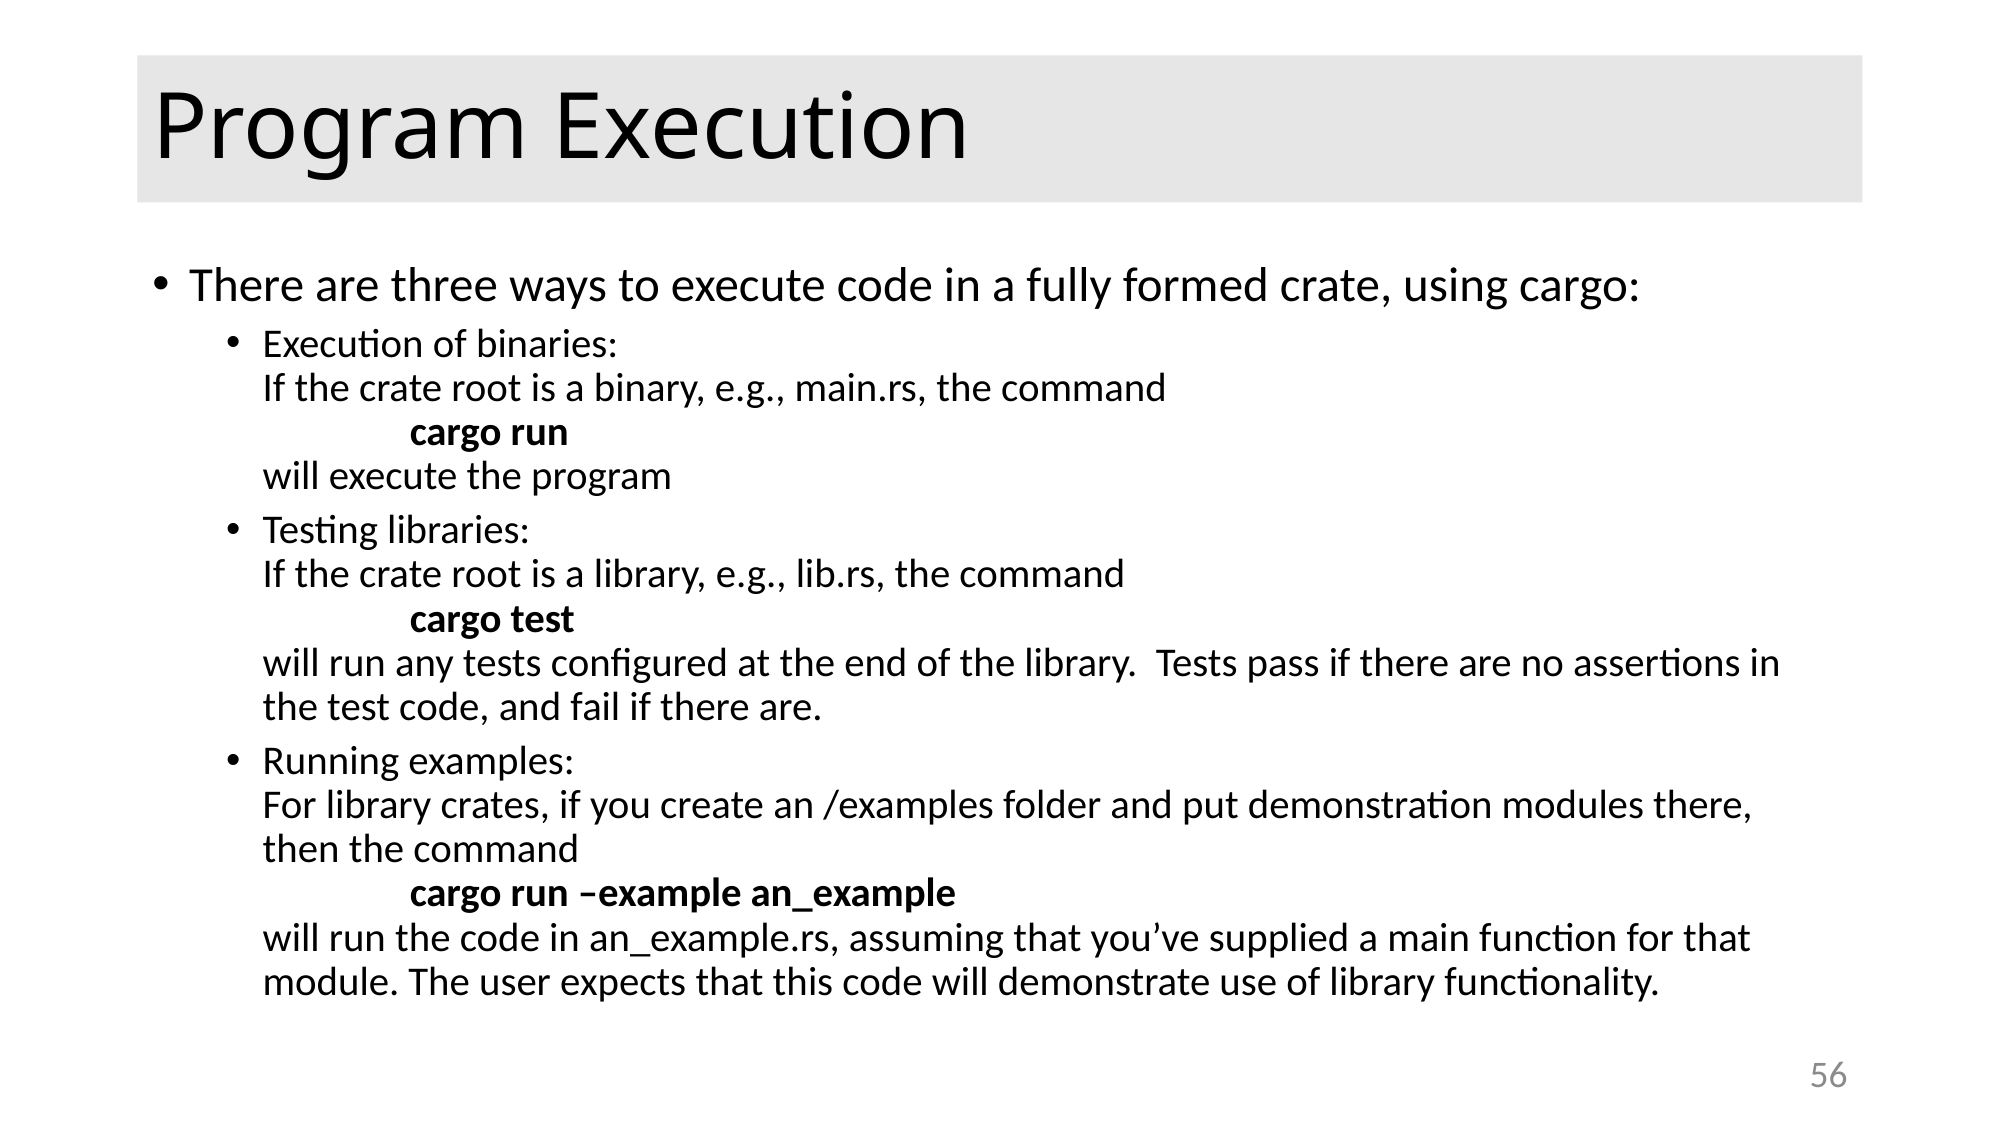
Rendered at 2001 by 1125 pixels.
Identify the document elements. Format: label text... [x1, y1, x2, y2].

slide_number 56 [1412, 1042, 1863, 1103]
title Program Execution [137, 55, 1863, 203]
list There are three ways to execute code in a fully formed crate, using cargo: Execution of binaries: If the crate root is a binary, e.g., main.rs, the command cargo run will execute the program Testing libraries: If the crate root is a library, e.g., lib.rs, the command cargo test will run any tests configured at the end of the library. Tests pass if there are no assertions in the test code, and fail if there are. Running examples: For library crates, if you create an /examples folder and put demonstration modules there, then the command cargo run –example an_example will run the code in an_example.rs, assuming that you’ve supplied a main function for that module. The user expects that this code will demonstrate use of library functionality. [137, 251, 1854, 1014]
